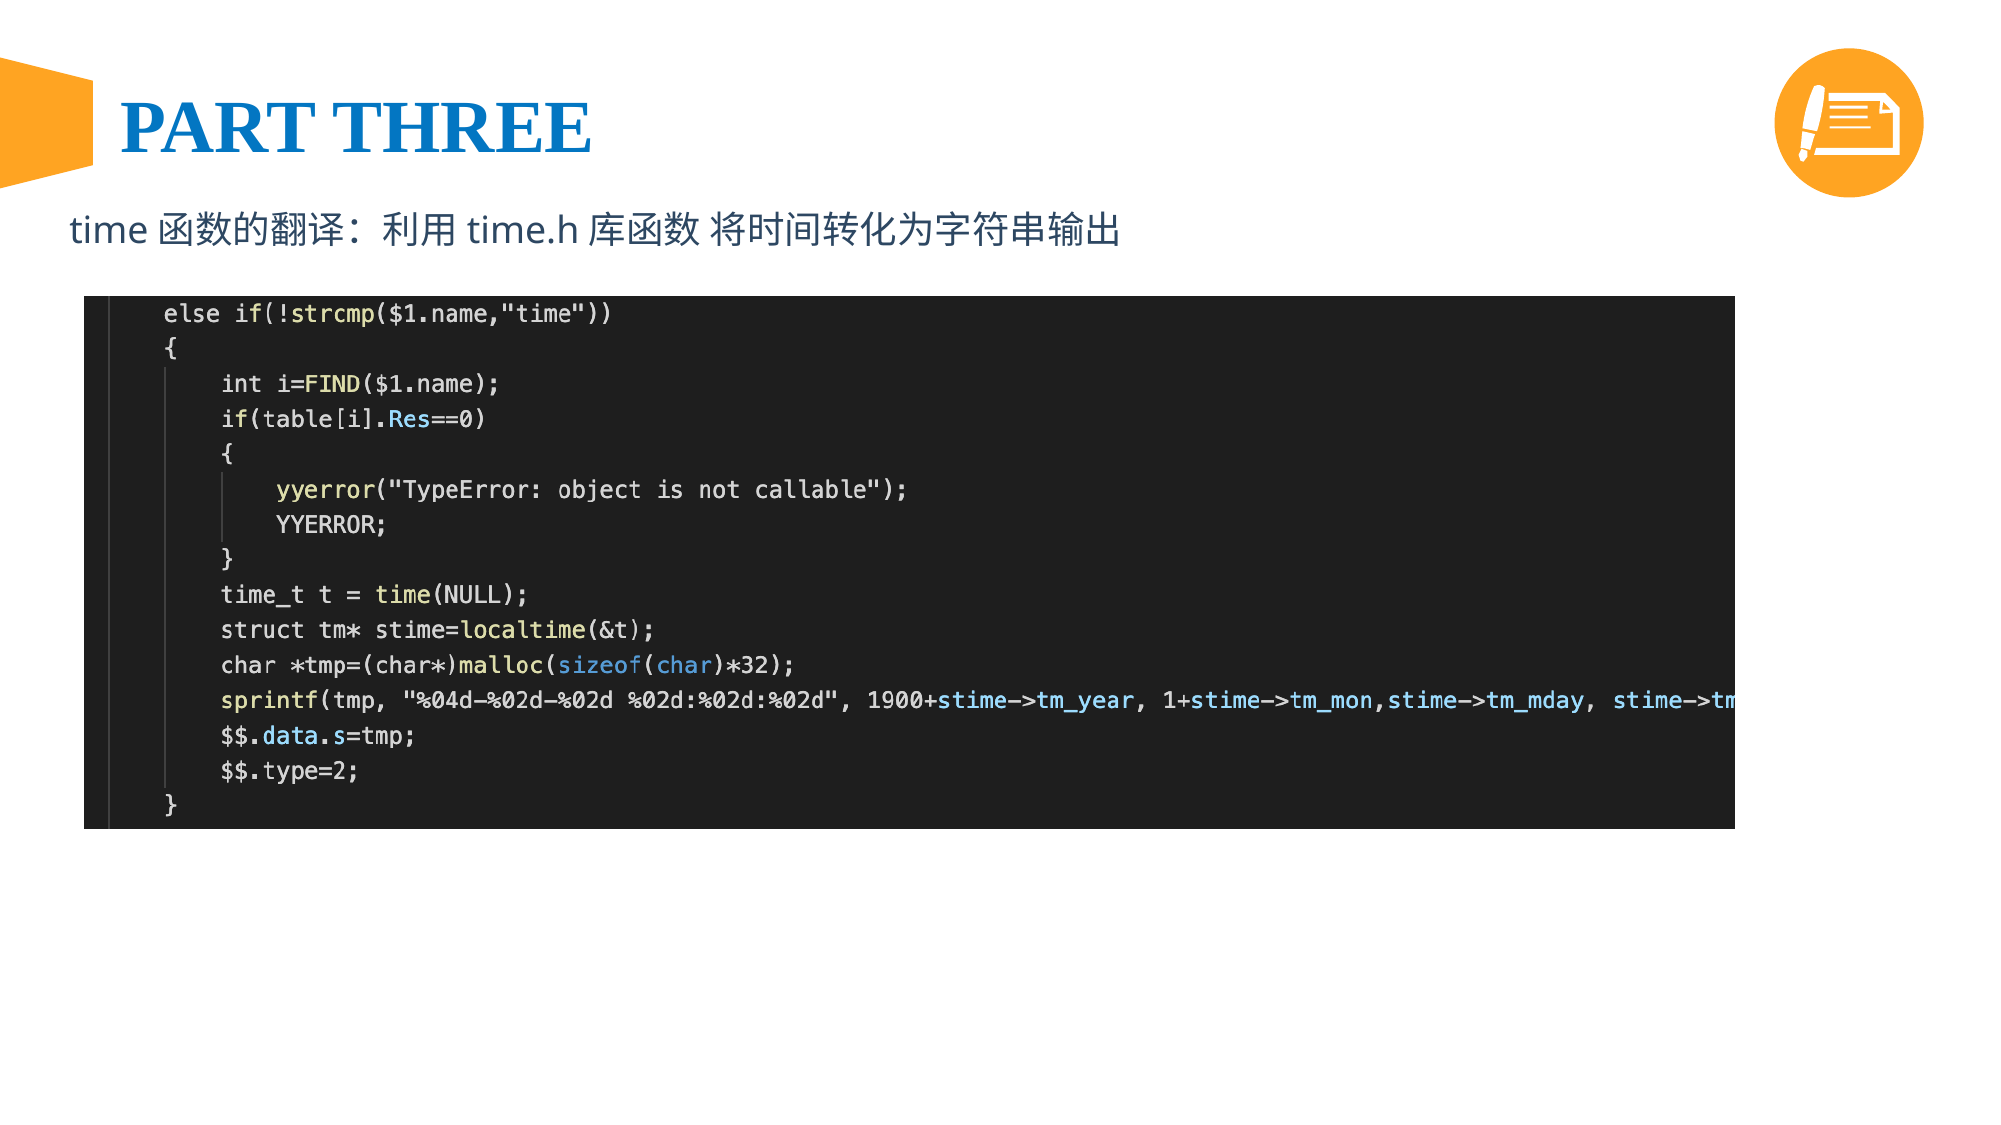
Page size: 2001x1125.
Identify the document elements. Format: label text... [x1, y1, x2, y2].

picture [84, 296, 1735, 829]
text_box time函数的翻译：利用time.h库函数 将时间转化为字符串输出 [54, 199, 1847, 484]
